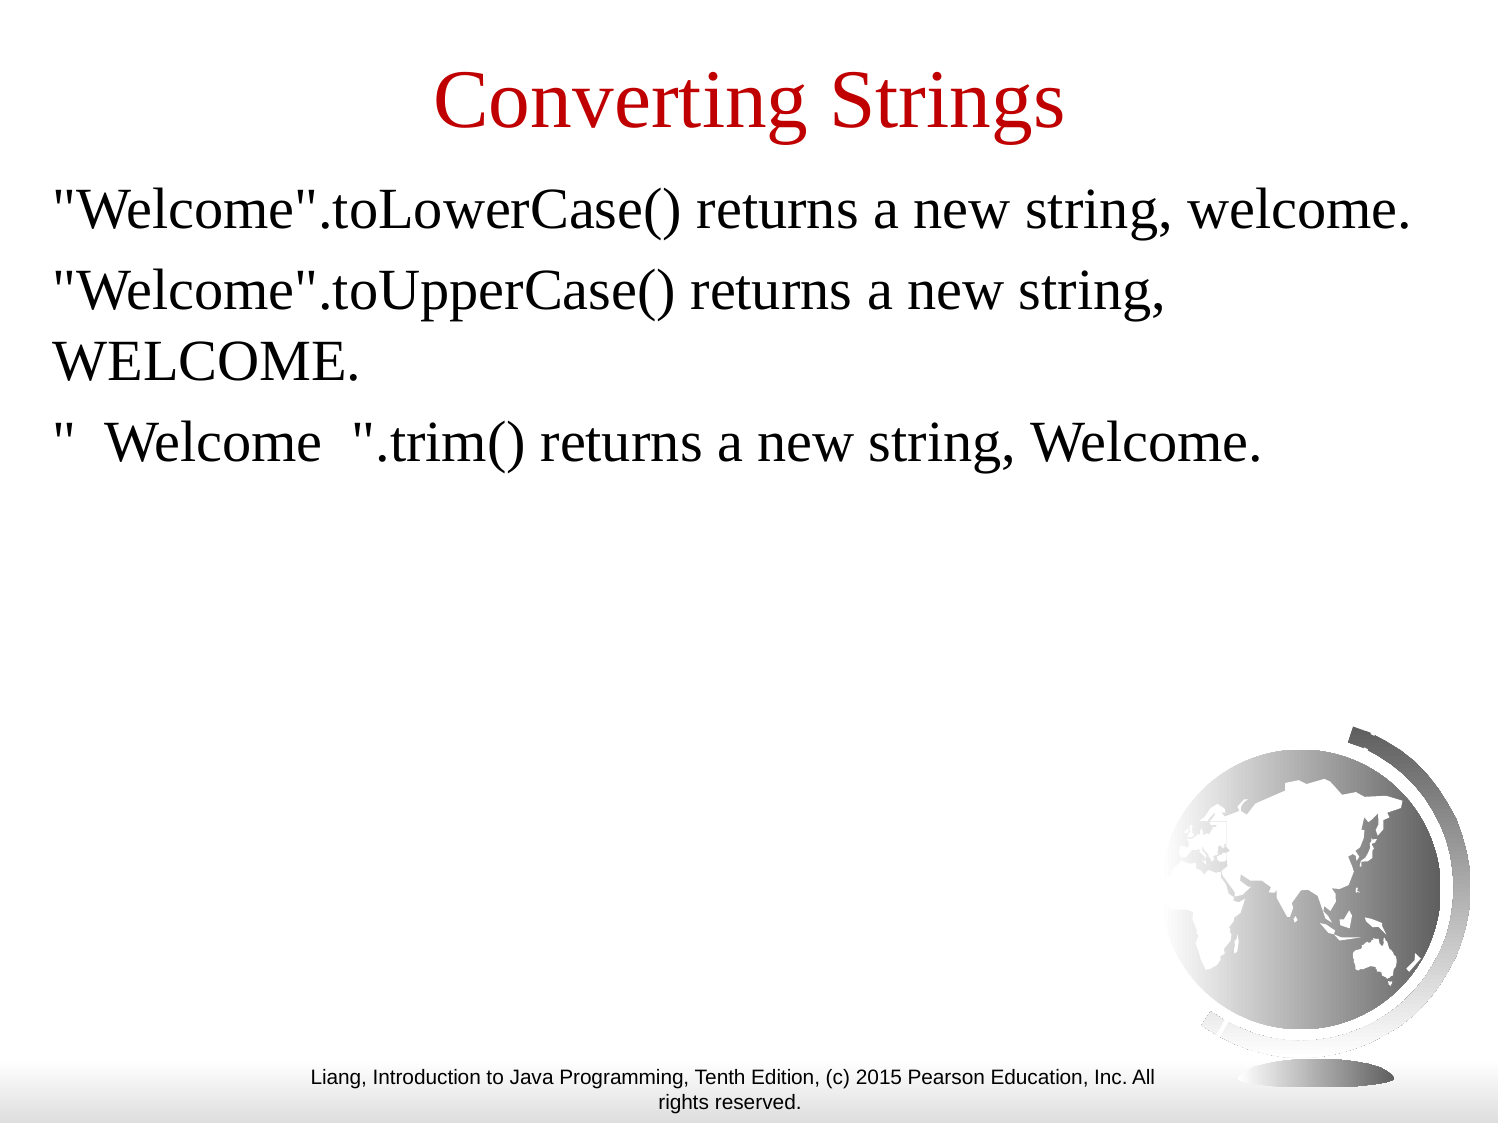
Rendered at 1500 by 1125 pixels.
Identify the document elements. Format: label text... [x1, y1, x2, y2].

slide_number [1074, 1063, 1388, 1125]
list "Welcome".toLowerCase() returns a new string, welcome. "Welcome".toUpperCase() returns a new string, WELCOME. " Welcome ".trim() returns a new string, Welcome. [37, 162, 1475, 1063]
title Converting Strings [112, 37, 1388, 150]
